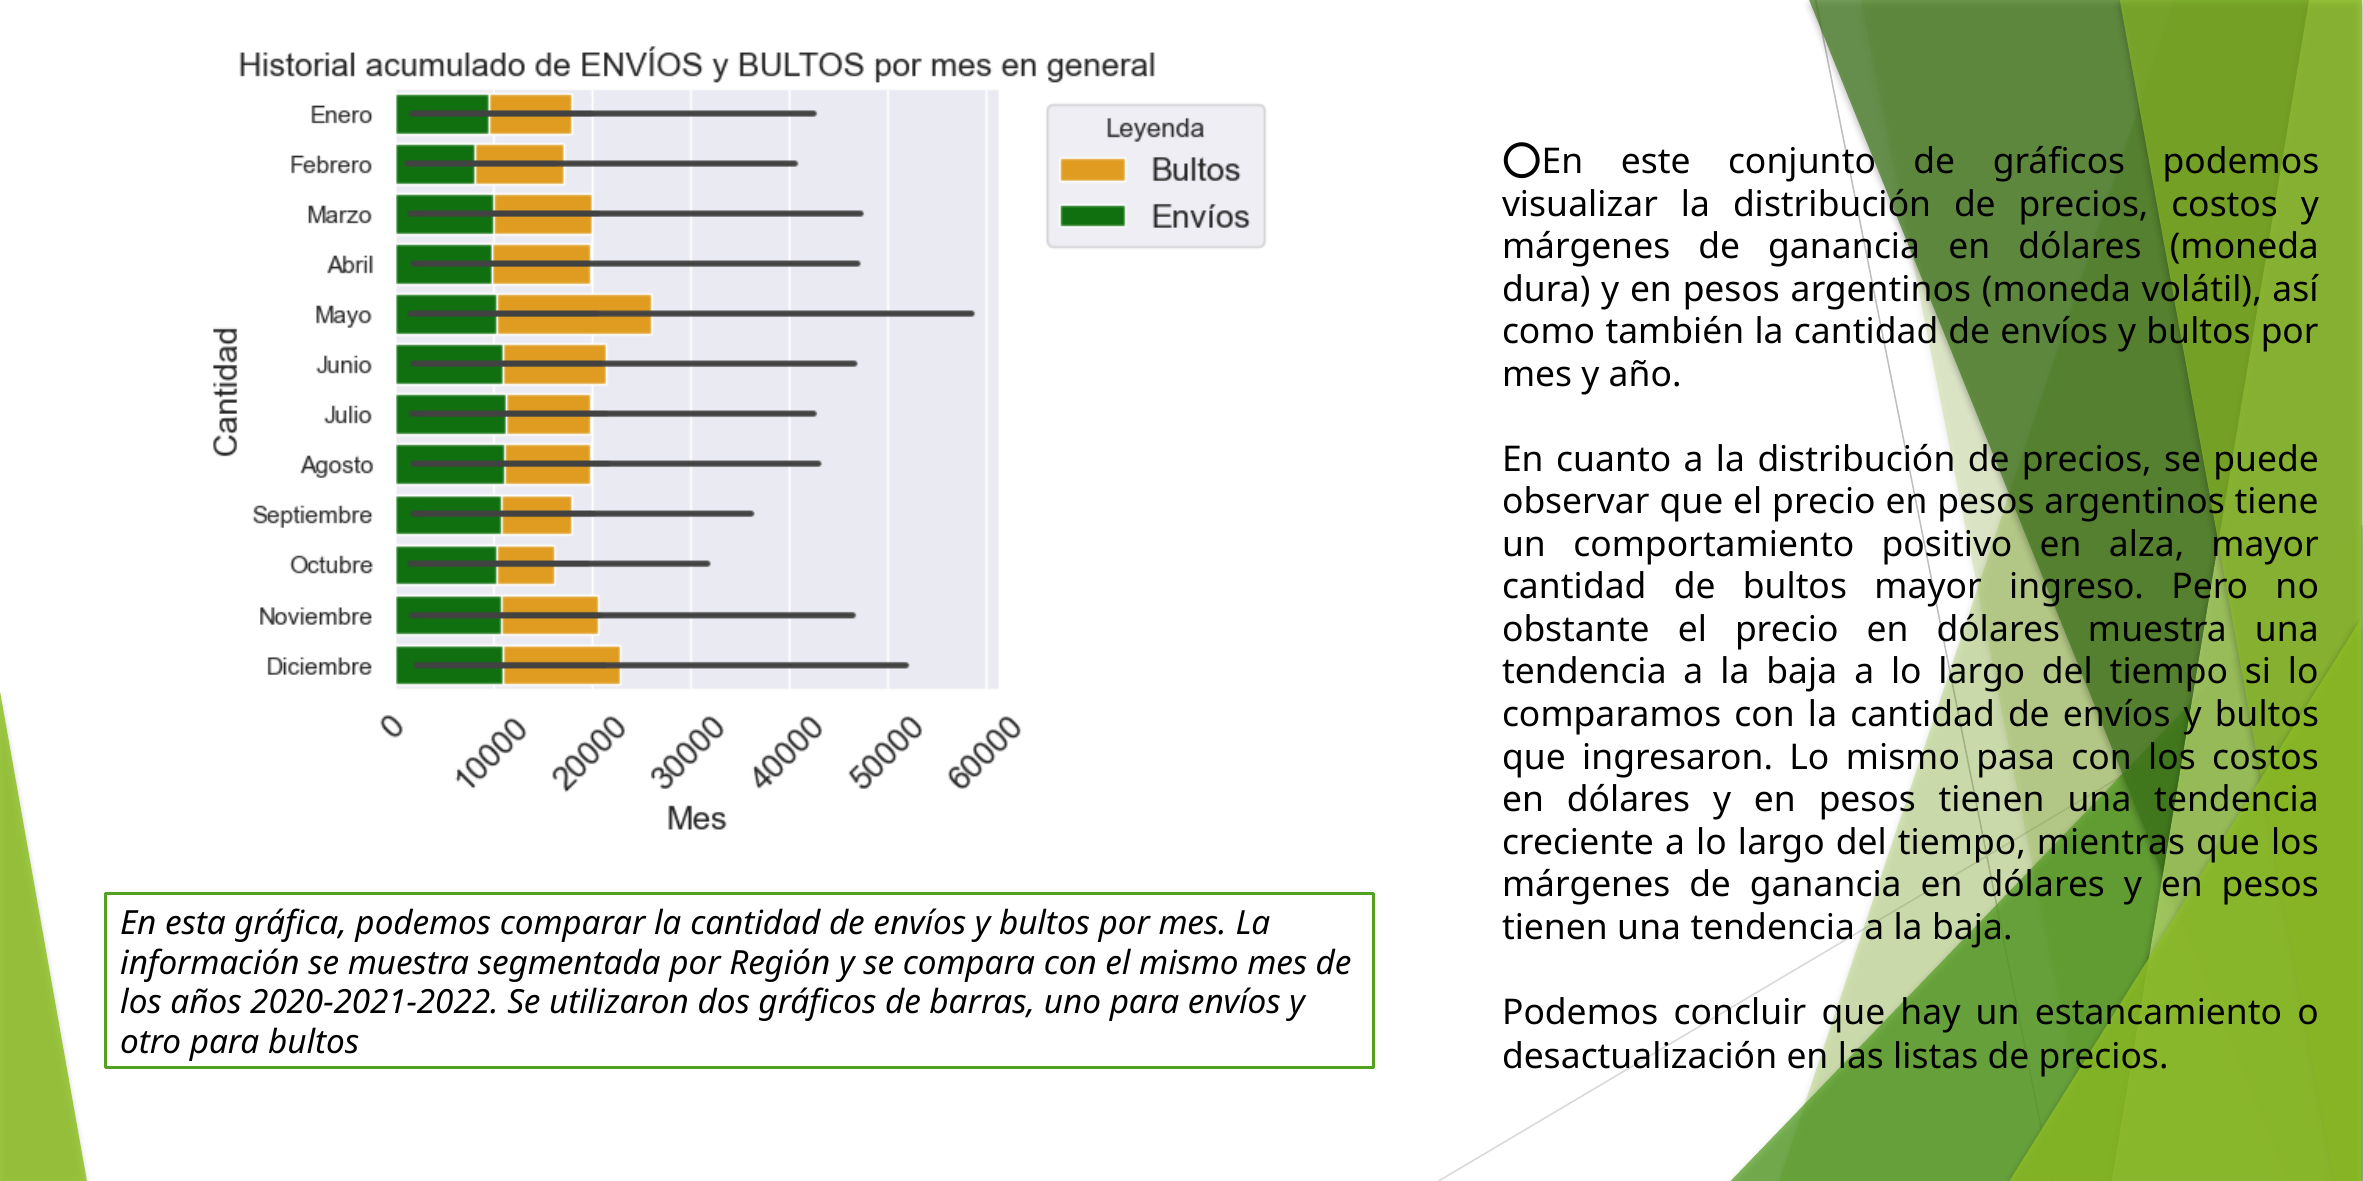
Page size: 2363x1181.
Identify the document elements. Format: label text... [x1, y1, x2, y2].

text_box En esta gráfica, podemos comparar la cantidad de envíos y bultos por mes. La información se muestra segmentada por Región y se compara con el mismo mes de los años 2020-2021-2022. Se utilizaron dos gráficos de barras, uno para envíos y otro para bultos [104, 892, 1375, 1069]
text_box ⭕En este conjunto de gráficos podemos visualizar la distribución de precios, costos y márgenes de ganancia en dólares (moneda dura) y en pesos argentinos (moneda volátil), así como también la cantidad de envíos y bultos por mes y año. En cuanto a la distribución de precios, se puede observar que el precio en pesos argentinos tiene un comportamiento positivo en alza, mayor cantidad de bultos mayor ingreso. Pero no obstante el precio en dólares muestra una tendencia a la baja a lo largo del tiempo si lo comparamos con la cantidad de envíos y bultos que ingresaron. Lo mismo pasa con los costos en dólares y en pesos tienen una tendencia creciente a lo largo del tiempo, mientras que los márgenes de ganancia en dólares y en pesos tienen una tendencia a la baja. Podemos concluir que hay un estancamiento o desactualización en las listas de precios. [1487, 130, 2335, 1084]
picture [198, 30, 1281, 851]
